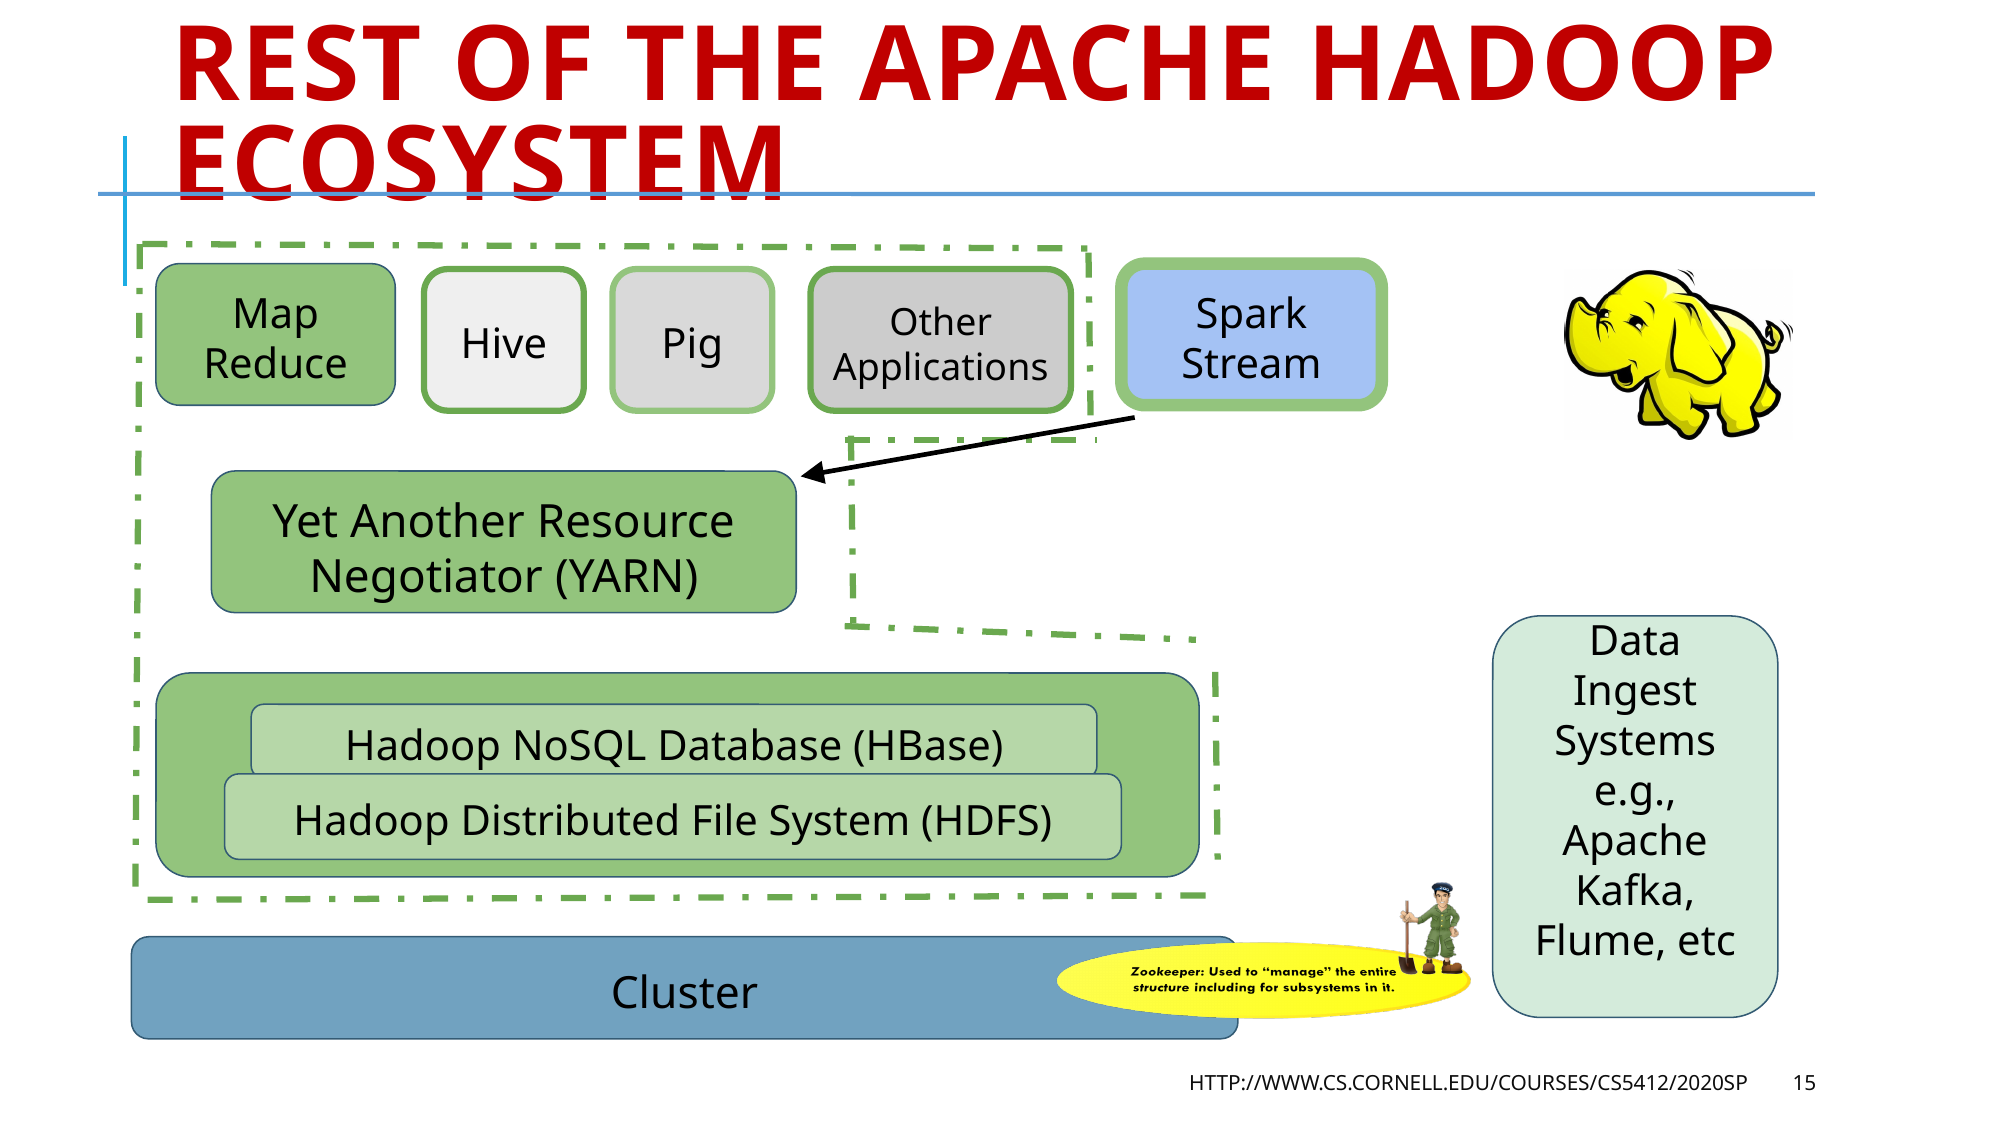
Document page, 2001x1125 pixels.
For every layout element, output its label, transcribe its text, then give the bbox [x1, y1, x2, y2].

text_box Other Applications [810, 269, 1071, 411]
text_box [800, 417, 1135, 477]
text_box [1214, 671, 1218, 871]
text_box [135, 243, 141, 887]
text_box Data Ingest Systems e.g., Apache Kafka, Flume, etc [1492, 615, 1778, 1018]
slide_number 15 [1777, 1061, 1938, 1107]
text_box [844, 625, 1197, 641]
title Rest of the Apache Hadoop Ecosystem [156, 72, 1926, 169]
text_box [141, 243, 1093, 249]
text_box Hive [423, 269, 584, 411]
text_box Yet Another Resource Negotiator (YARN) [211, 470, 797, 613]
text_box Spark Stream [1121, 263, 1382, 406]
text_box Cluster [131, 936, 1238, 1039]
text_box Map Reduce [155, 263, 396, 406]
footer HTTP://WWW.CS.CORNELL.EDU/COURSES/CS5412/2020SP [794, 1061, 1763, 1107]
picture [1564, 268, 1793, 440]
text_box [155, 672, 1200, 877]
text_box Hadoop NoSQL Database (HBase) [251, 704, 1097, 773]
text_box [147, 895, 1039, 901]
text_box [850, 485, 854, 621]
picture [1046, 876, 1490, 1019]
text_box Pig [612, 269, 773, 411]
text_box Hadoop Distributed File System (HDFS) [224, 773, 1122, 860]
